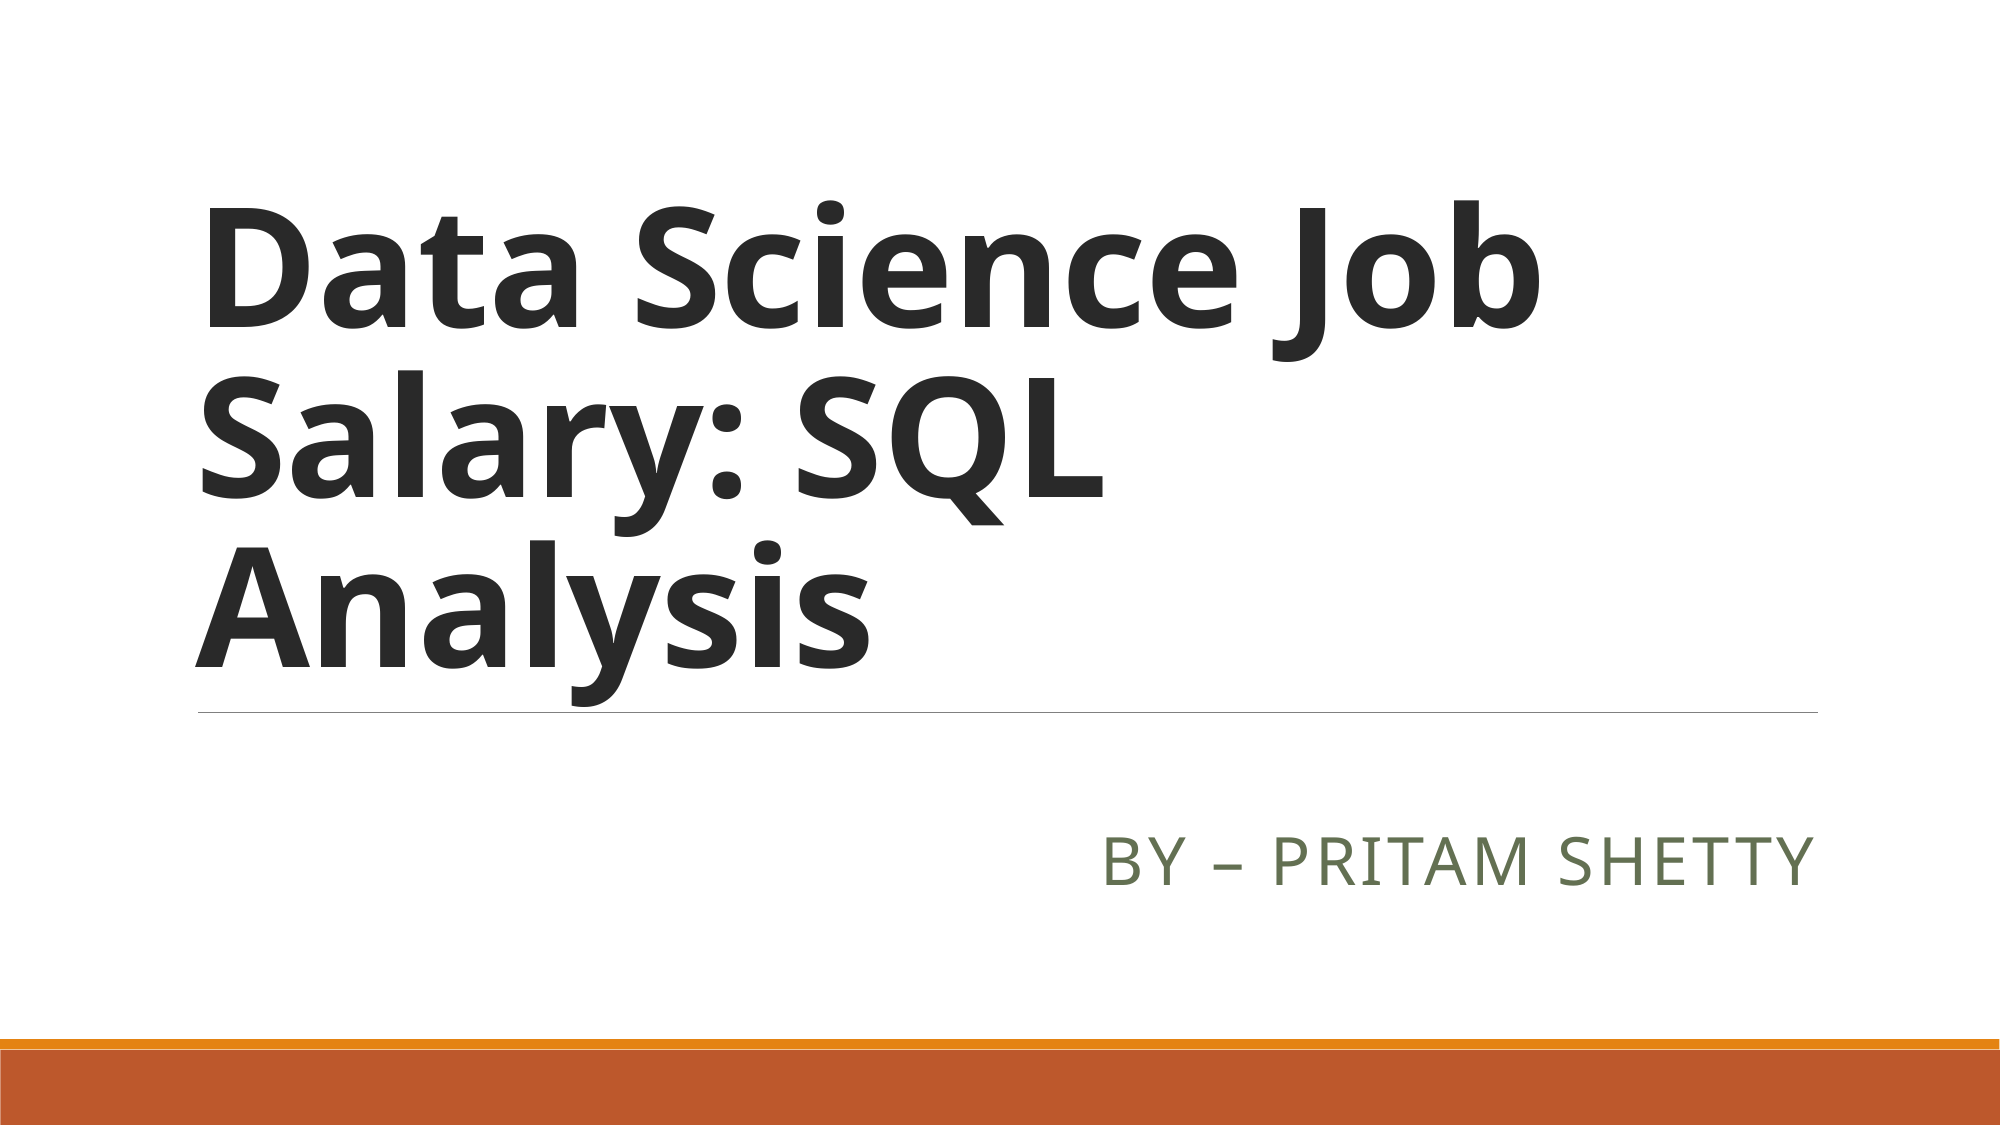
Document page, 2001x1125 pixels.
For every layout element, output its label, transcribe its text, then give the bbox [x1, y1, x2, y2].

title Data Science Job Salary: SQL Analysis [180, 124, 1830, 710]
subtitle By – Pritam Shetty [180, 730, 1831, 919]
